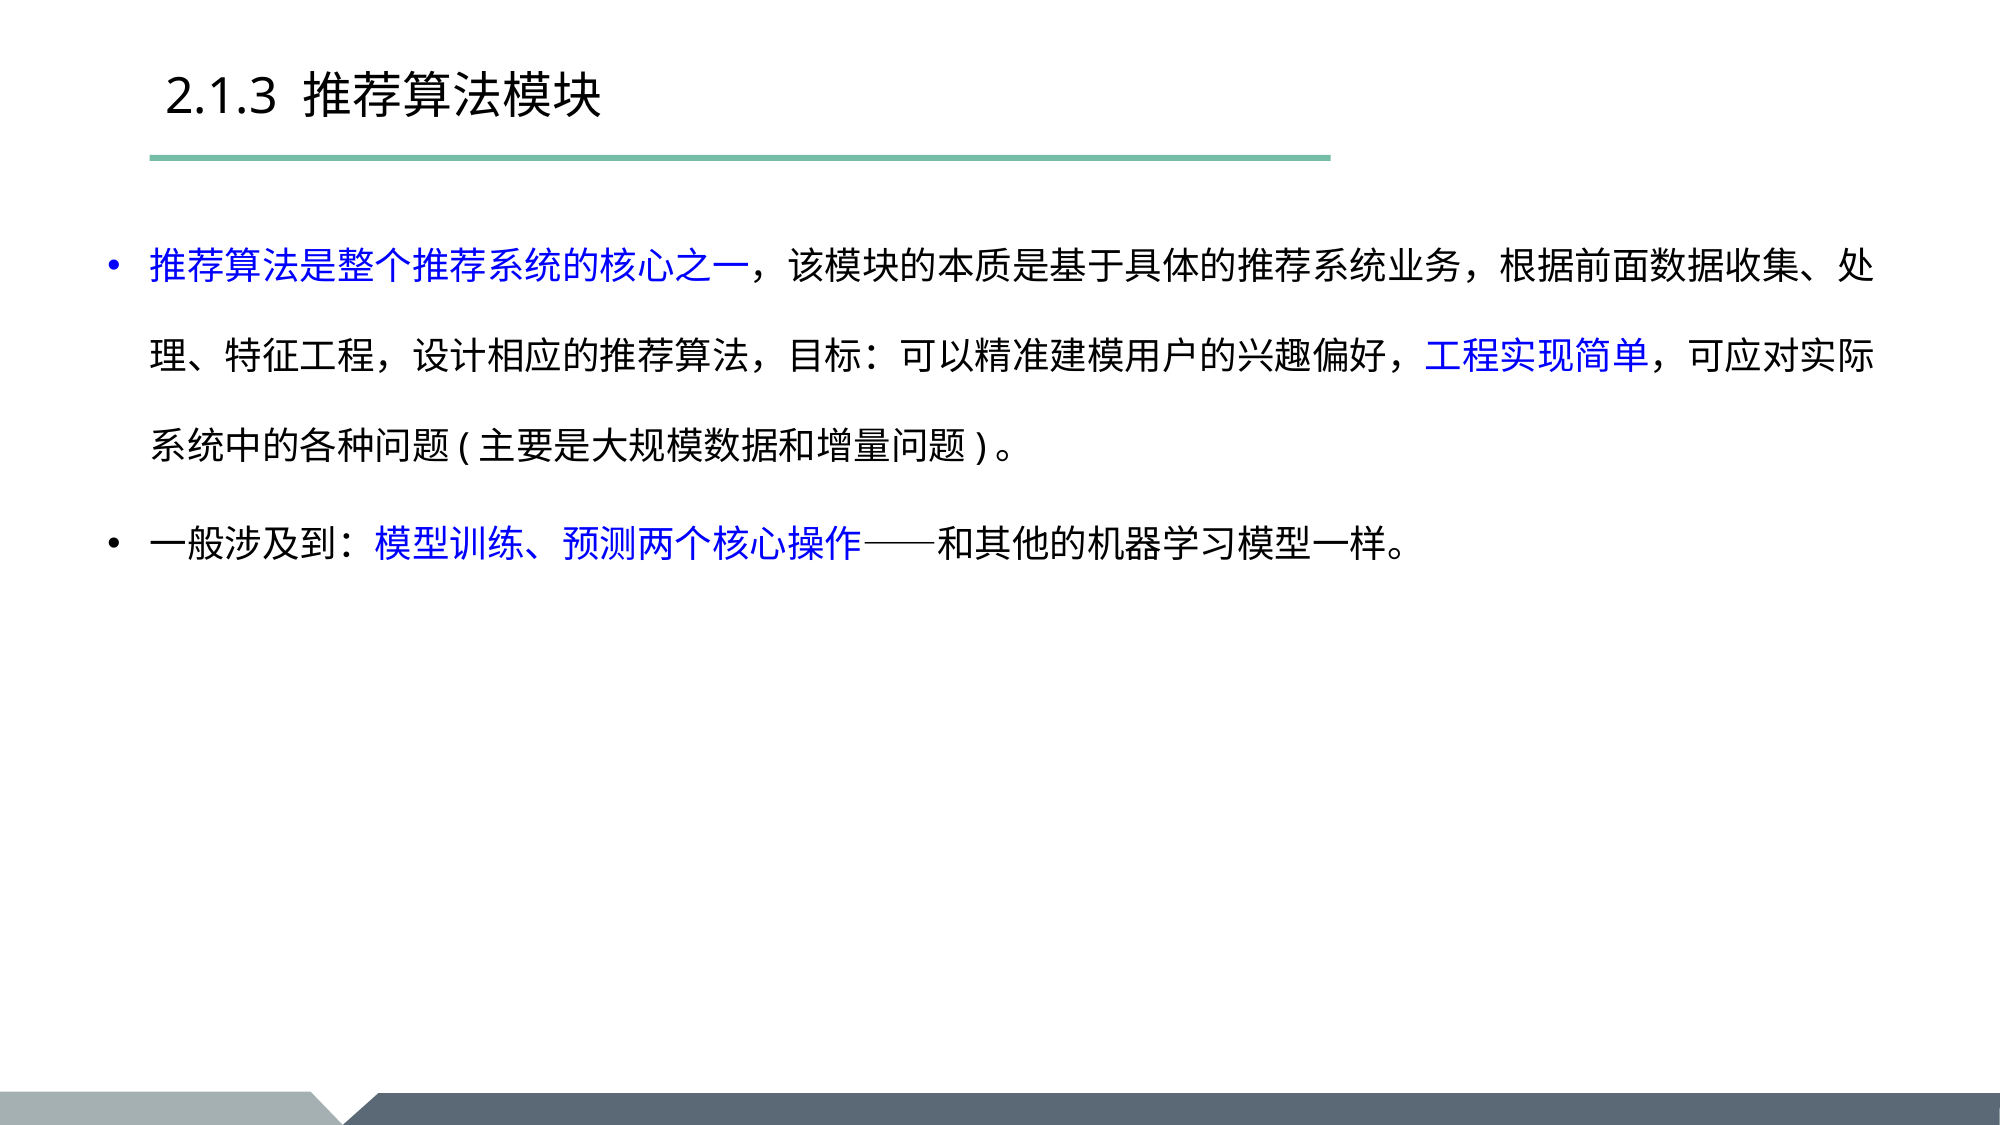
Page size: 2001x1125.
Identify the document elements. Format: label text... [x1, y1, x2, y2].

title 2.1.3 推荐算法模块 [157, 28, 1406, 159]
list 推荐算法是整个推荐系统的核心之一，该模块的本质是基于具体的推荐系统业务，根据前面数据收集、处理、特征工程，设计相应的推荐算法，目标：可以精准建模用户的兴趣偏好，工程实现简单，可应对实际系统中的各种问题(主要是大规模数据和增量问题)。 一般涉及到：模型训练、预测两个核心操作——和其他的机器学习模型一样。 [99, 188, 1901, 718]
